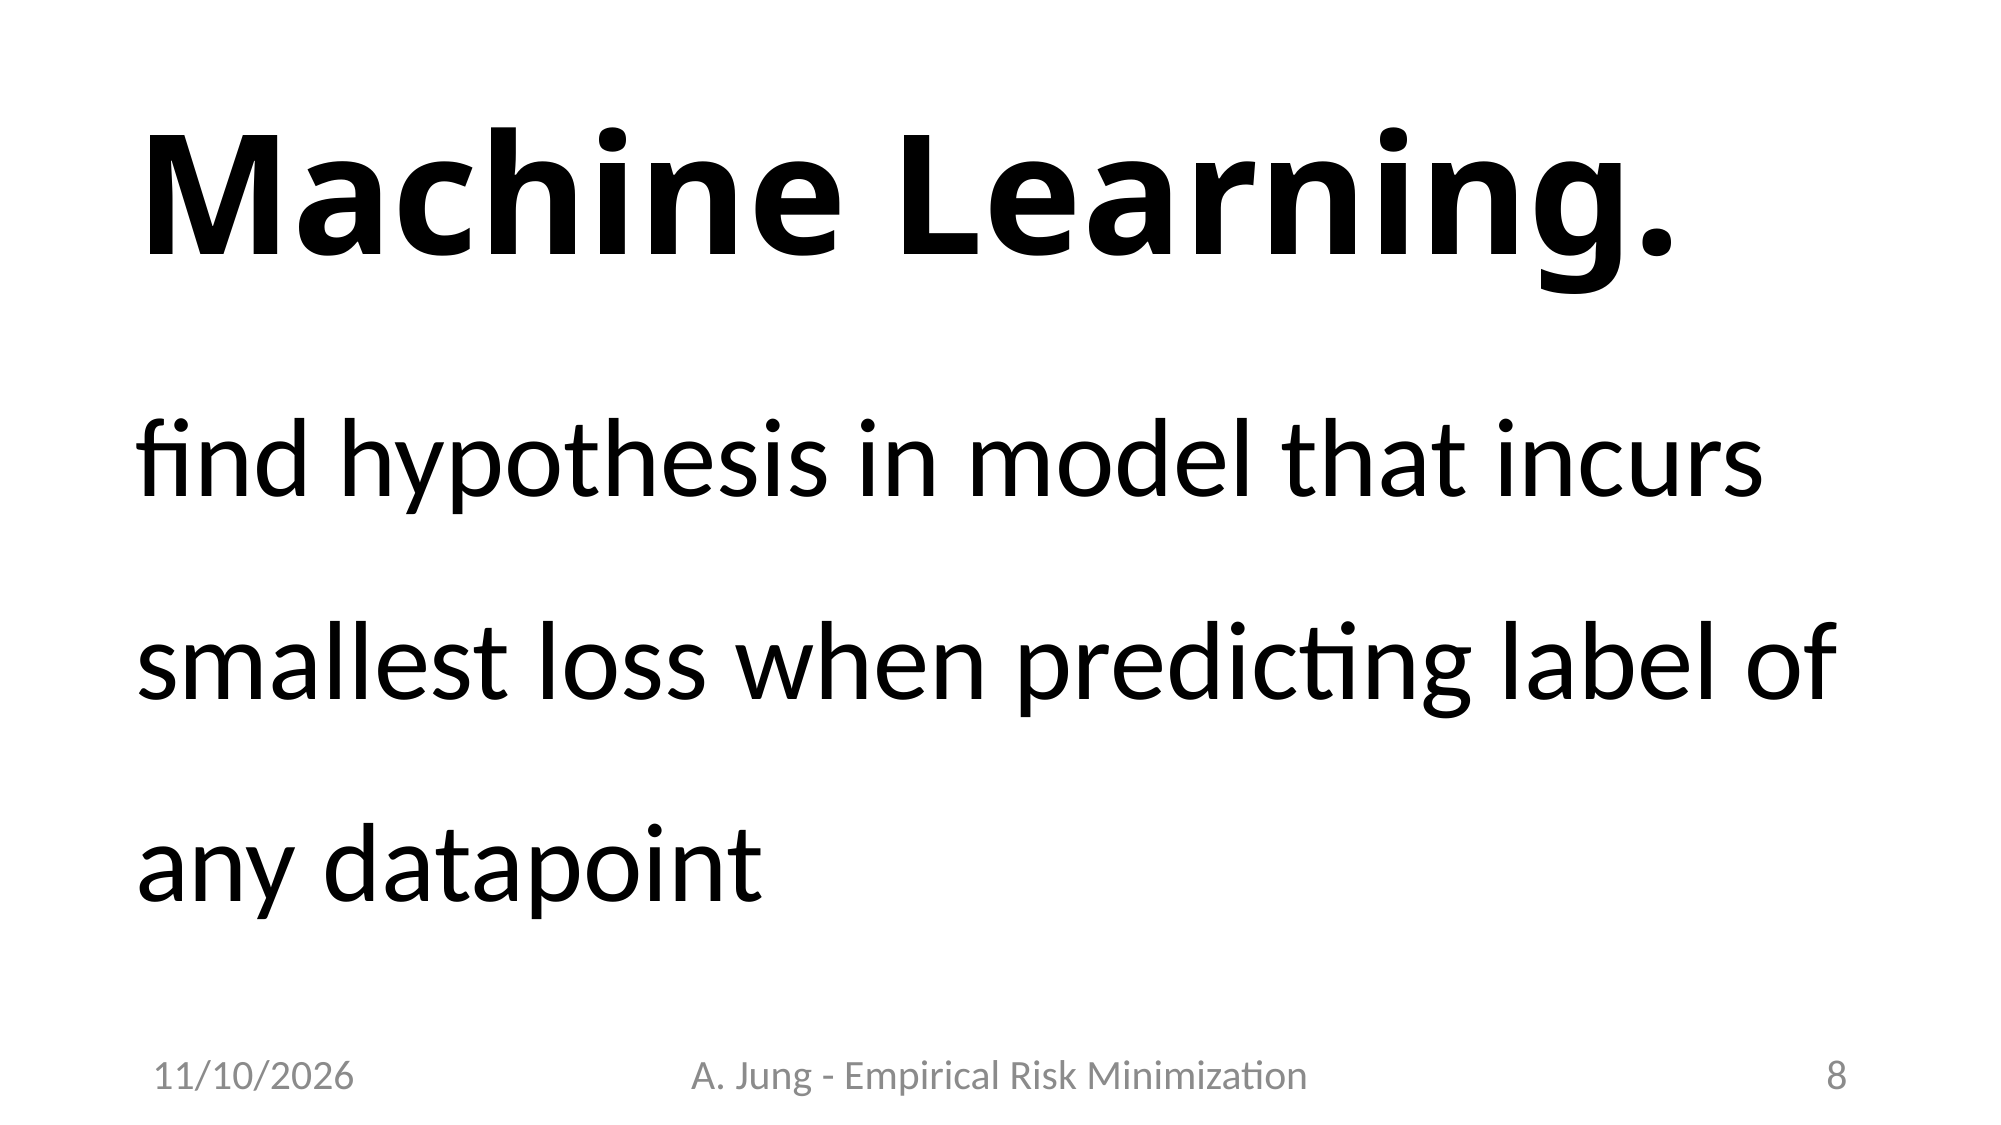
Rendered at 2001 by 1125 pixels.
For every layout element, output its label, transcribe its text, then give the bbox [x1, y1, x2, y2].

footer A. Jung - Empirical Risk Minimization [662, 1042, 1338, 1103]
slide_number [137, 1042, 588, 1103]
title Machine Learning. [120, 91, 1845, 309]
slide_number 8 [1412, 1042, 1863, 1103]
list find hypothesis in model that incurs smallest loss when predicting label of any datapoint [120, 309, 1880, 982]
